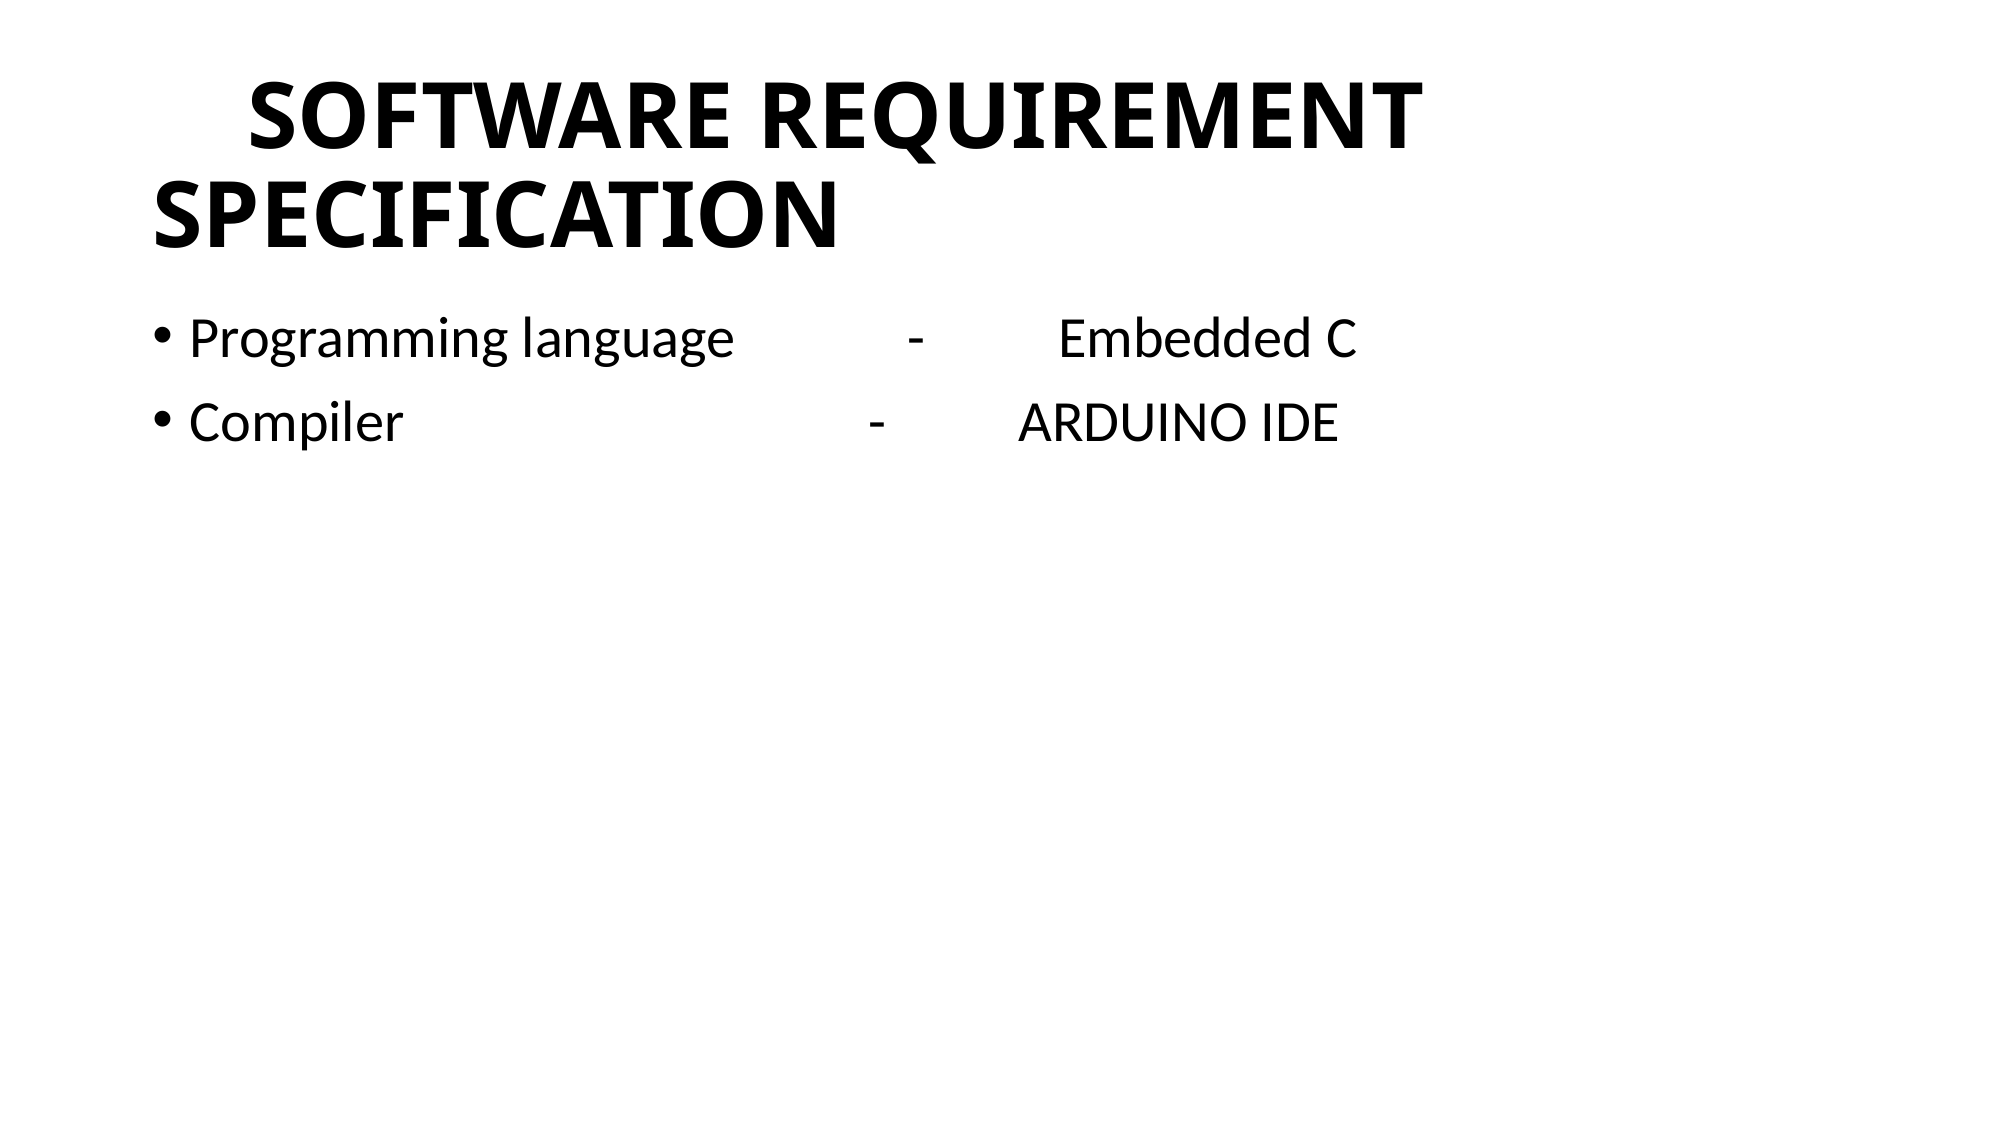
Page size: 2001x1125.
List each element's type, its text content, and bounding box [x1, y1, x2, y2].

title SOFTWARE REQUIREMENT SPECIFICATION [137, 59, 1863, 278]
list Programming language - Embedded C Compiler - ARDUINO IDE [137, 299, 1863, 1014]
